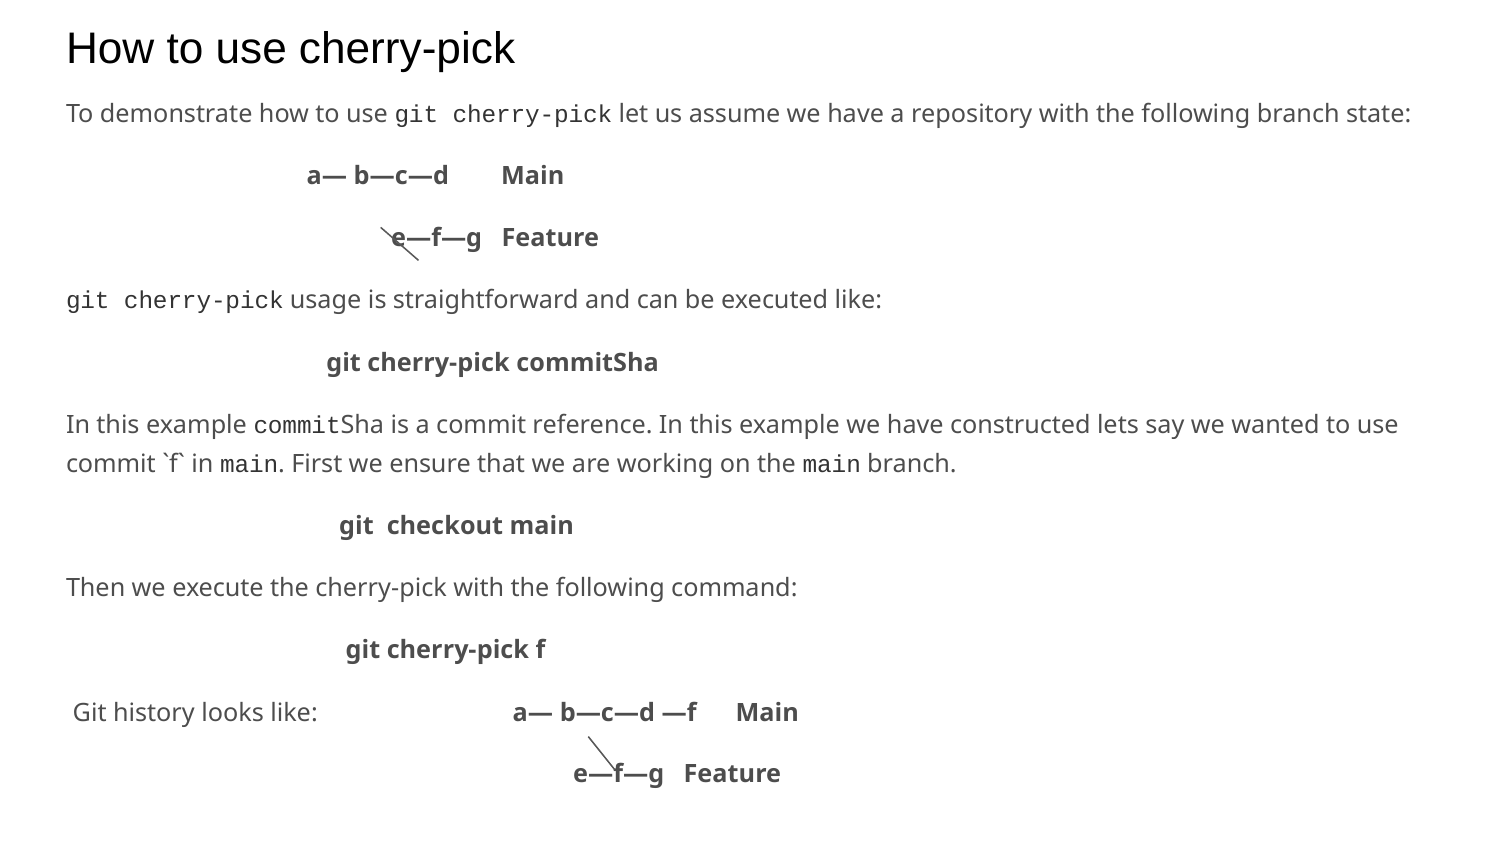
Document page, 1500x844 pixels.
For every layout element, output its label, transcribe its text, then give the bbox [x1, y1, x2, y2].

list To demonstrate how to use git cherry-pick let us assume we have a repository with the following branch state: a— b—c—d Main e—f—g Feature git cherry-pick usage is straightforward and can be executed like: git cherry-pick commitSha In this example commitSha is a commit reference. In this example we have constructed lets say we wanted to use commit `f` in main. First we ensure that we are working on the main branch. git checkout main Then we execute the cherry-pick with the following command: git cherry-pick f Git history looks like: a— b—c—d —f Main e—f—g Feature [51, 75, 1449, 844]
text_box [588, 736, 615, 770]
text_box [380, 227, 419, 261]
title How to use cherry-pick [51, 8, 1449, 75]
